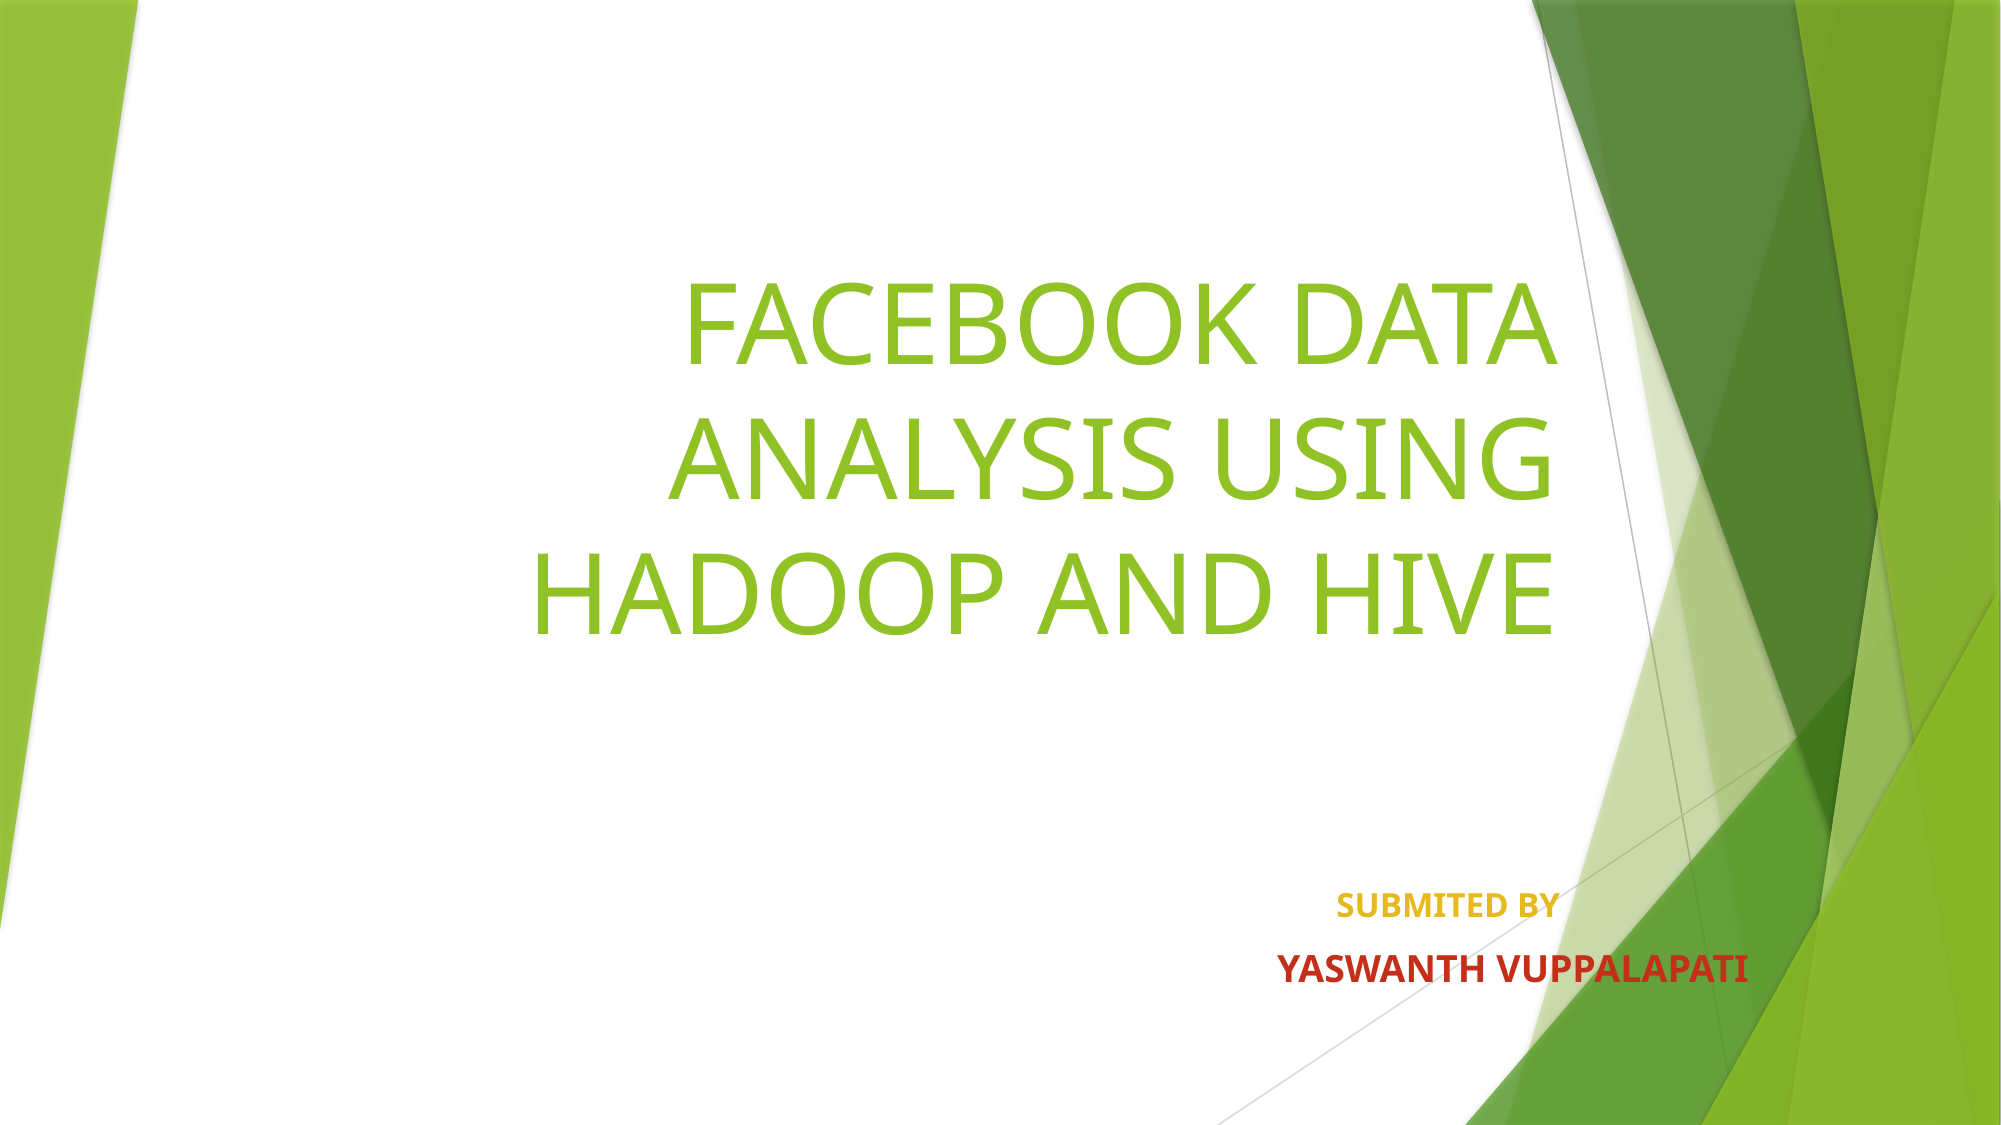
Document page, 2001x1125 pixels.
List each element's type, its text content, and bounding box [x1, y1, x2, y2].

title FACEBOOK DATA ANALYSIS USING HADOOP AND HIVE [247, 160, 1574, 665]
subtitle SUBMITED BY YASWANTH VUPPALAPATI [576, 876, 1764, 998]
